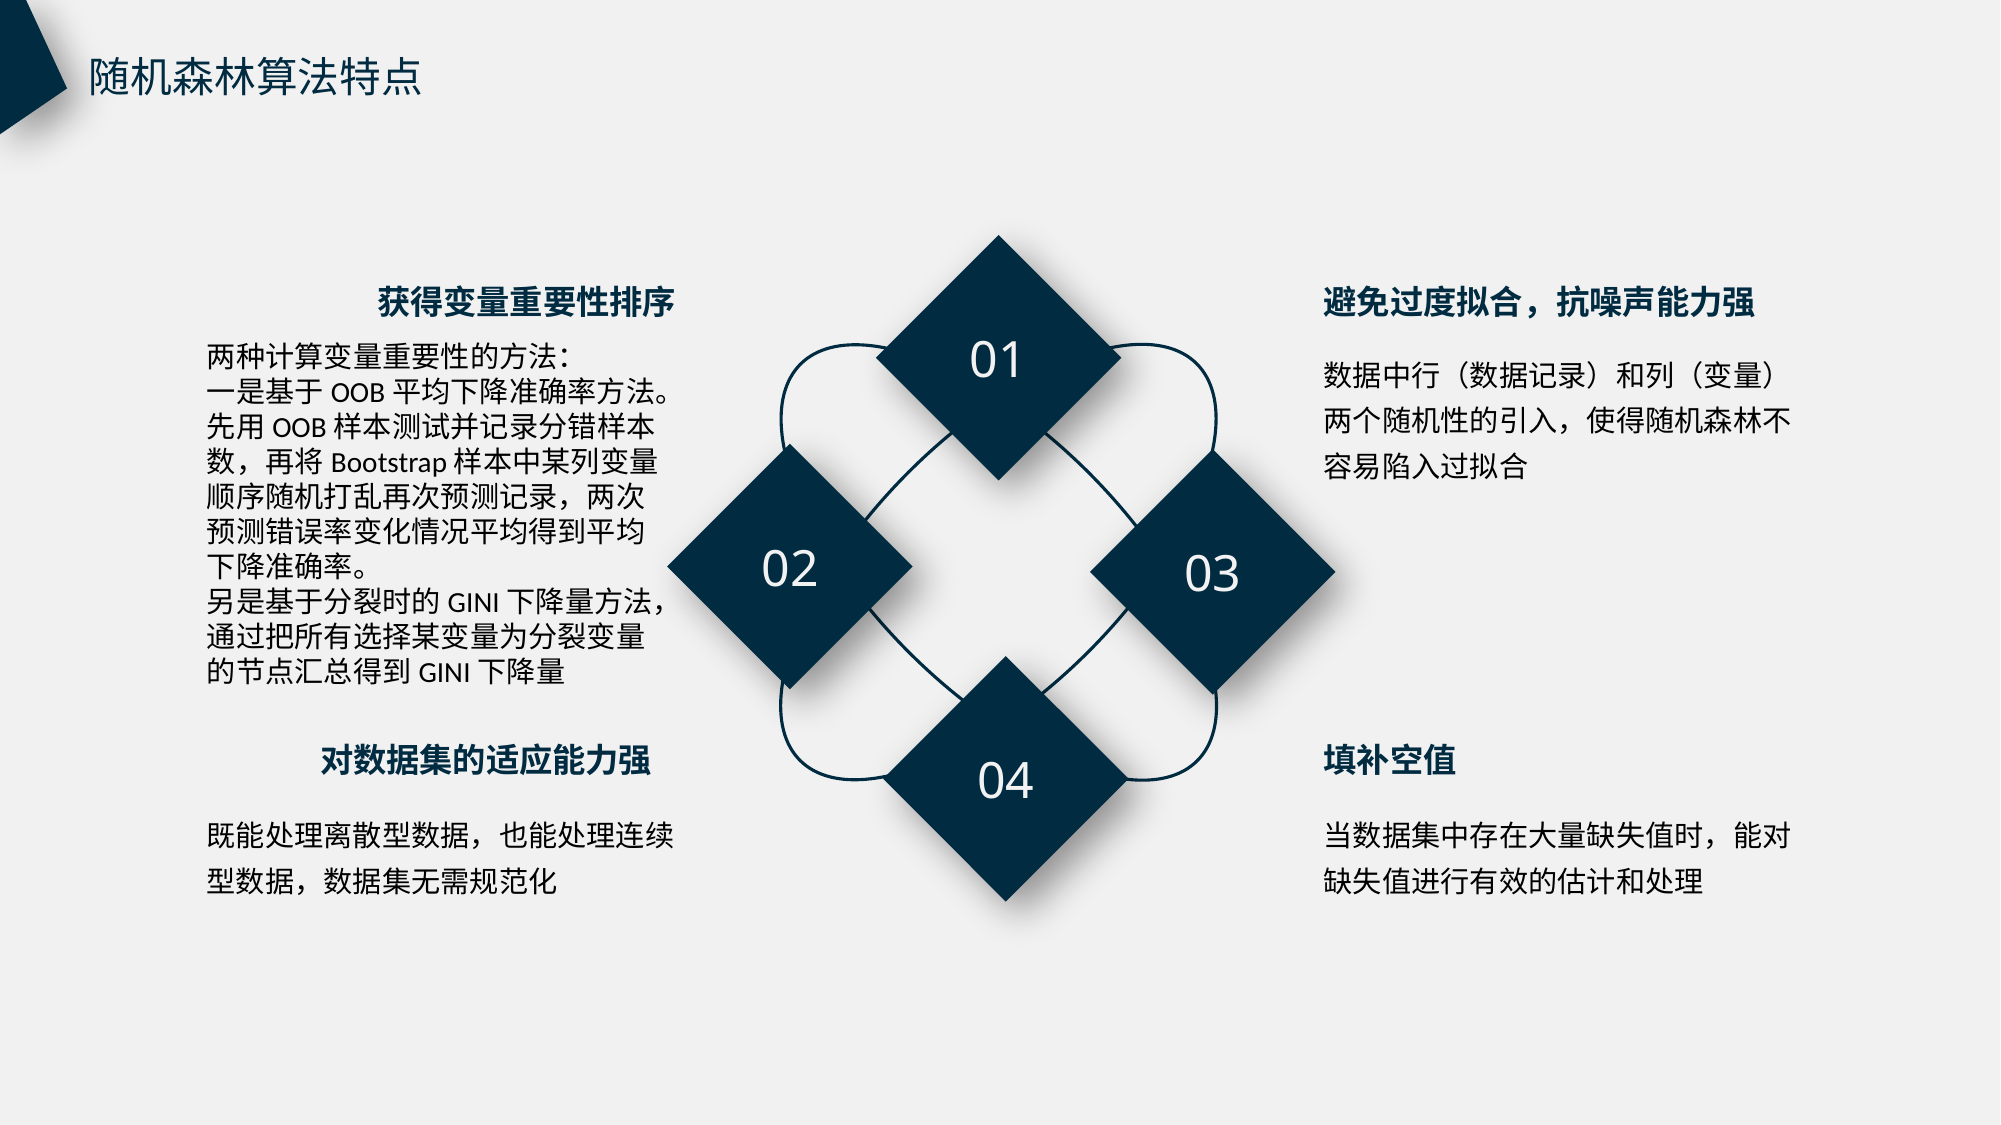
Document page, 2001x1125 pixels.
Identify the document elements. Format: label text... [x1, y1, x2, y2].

text_box 避免过度拟合，抗噪声能力强 [1308, 273, 1789, 329]
text_box [1065, 631, 1217, 780]
text_box 随机森林算法特点 [84, 43, 438, 109]
text_box 两种计算变量重要性的方法： 一是基于OOB平均下降准确率方法。先用OOB样本测试并记录分错样本数，再将Bootstrap样本中某列变量顺序随机打乱再次预测记录，两次预测错误率变化情况平均得到平均下降准确率。 另是基于分裂时的GINI下降量方法，通过把所有选择某变量为分裂变量的节点汇总得到GINI下降量 [192, 330, 684, 696]
text_box 03 [1090, 449, 1336, 695]
text_box 当数据集中存在大量缺失值时，能对缺失值进行有效的估计和处理 [1308, 799, 1815, 906]
text_box 02 [684, 443, 913, 690]
text_box [780, 343, 930, 497]
text_box 获得变量重要性排序 [333, 273, 691, 329]
text_box 填补空值 [1308, 731, 1594, 787]
text_box [779, 343, 1218, 781]
text_box 既能处理离散型数据，也能处理连续型数据，数据集无需规范化 [191, 799, 698, 906]
text_box 对数据集的适应能力强 [257, 731, 668, 787]
text_box [0, 0, 68, 135]
text_box 数据中行（数据记录）和列（变量）两个随机性的引入，使得随机森林不容易陷入过拟合 [1308, 339, 1815, 491]
text_box 01 [875, 234, 1122, 481]
text_box 04 [883, 656, 1129, 902]
